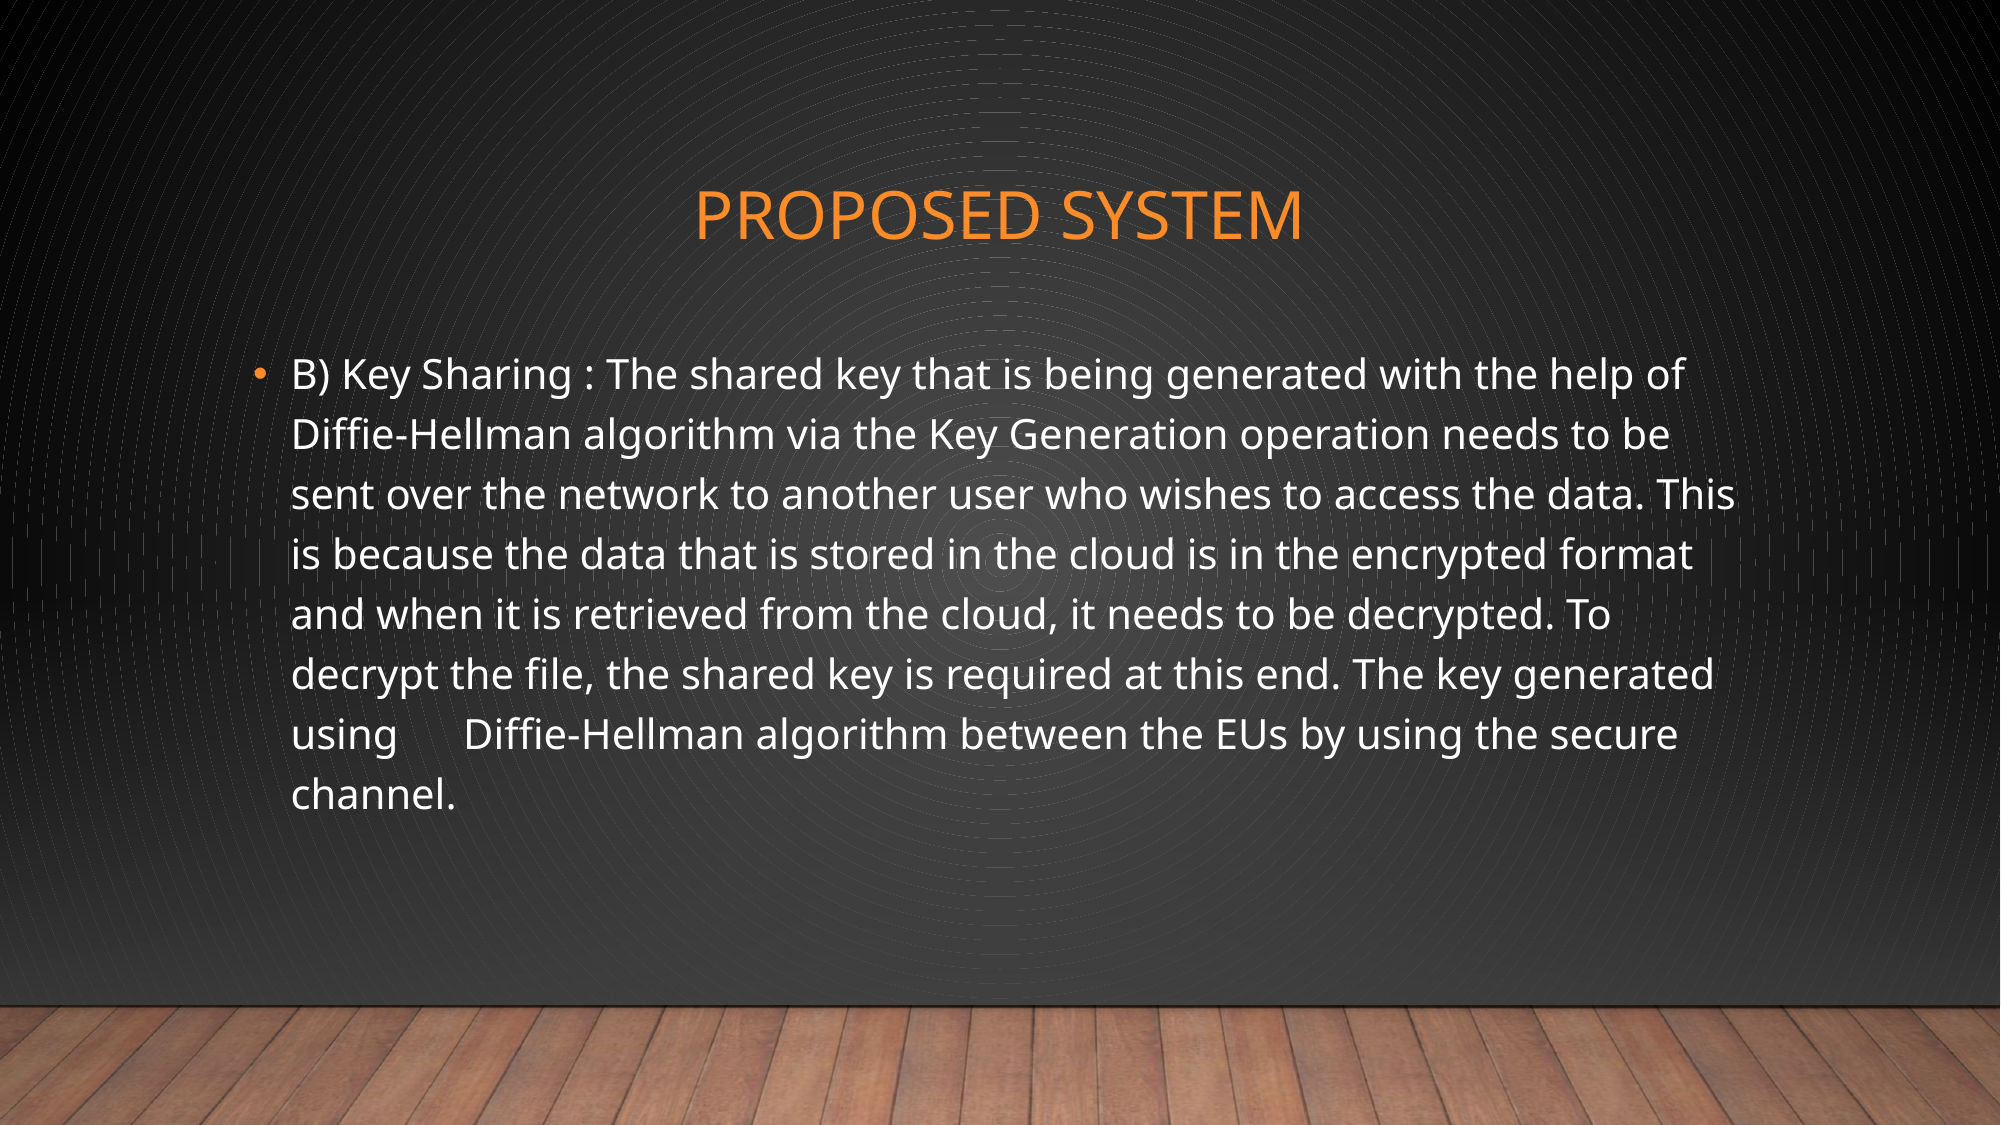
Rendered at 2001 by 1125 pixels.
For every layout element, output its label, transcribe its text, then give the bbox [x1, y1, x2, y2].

picture [0, 1005, 2000, 1125]
title Proposed system [238, 131, 1763, 305]
list B) Key Sharing : The shared key that is being generated with the help of Diffie-Hellman algorithm via the Key Generation operation needs to be sent over the network to another user who wishes to access the data. This is because the data that is stored in the cloud is in the encrypted format and when it is retrieved from the cloud, it needs to be decrypted. To decrypt the file, the shared key is required at this end. The key generated using Diffie-Hellman algorithm between the EUs by using the secure channel. [238, 330, 1763, 897]
